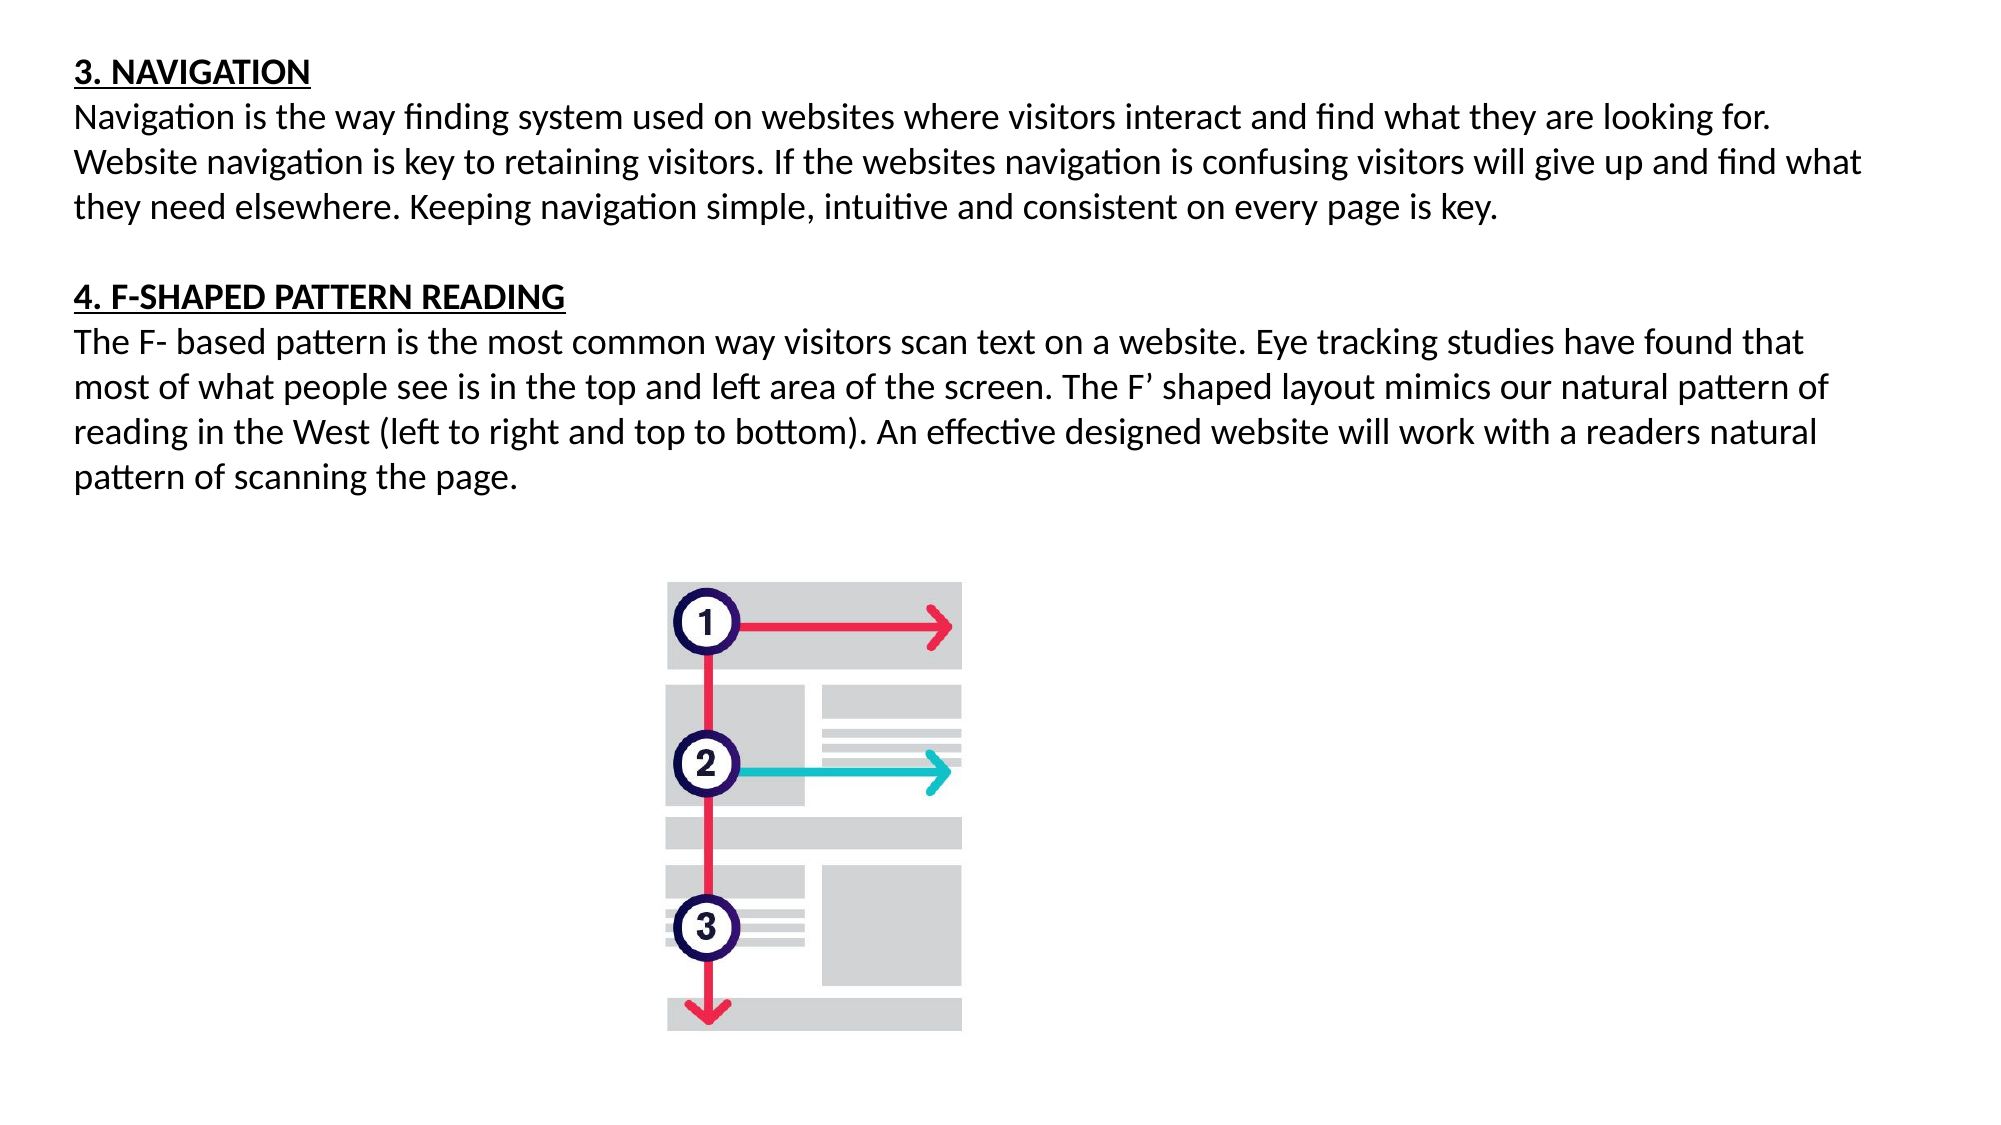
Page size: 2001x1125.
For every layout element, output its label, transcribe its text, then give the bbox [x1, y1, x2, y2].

text_box 3. NAVIGATION Navigation is the way finding system used on websites where visitors interact and find what they are looking for. Website navigation is key to retaining visitors. If the websites navigation is confusing visitors will give up and find what they need elsewhere. Keeping navigation simple, intuitive and consistent on every page is key. 4. F-SHAPED PATTERN READING The F- based pattern is the most common way visitors scan text on a website. Eye tracking studies have found that most of what people see is in the top and left area of the screen. The F’ shaped layout mimics our natural pattern of reading in the West (left to right and top to bottom). An effective designed website will work with a readers natural pattern of scanning the page. [58, 39, 1880, 594]
picture [620, 513, 1006, 1099]
